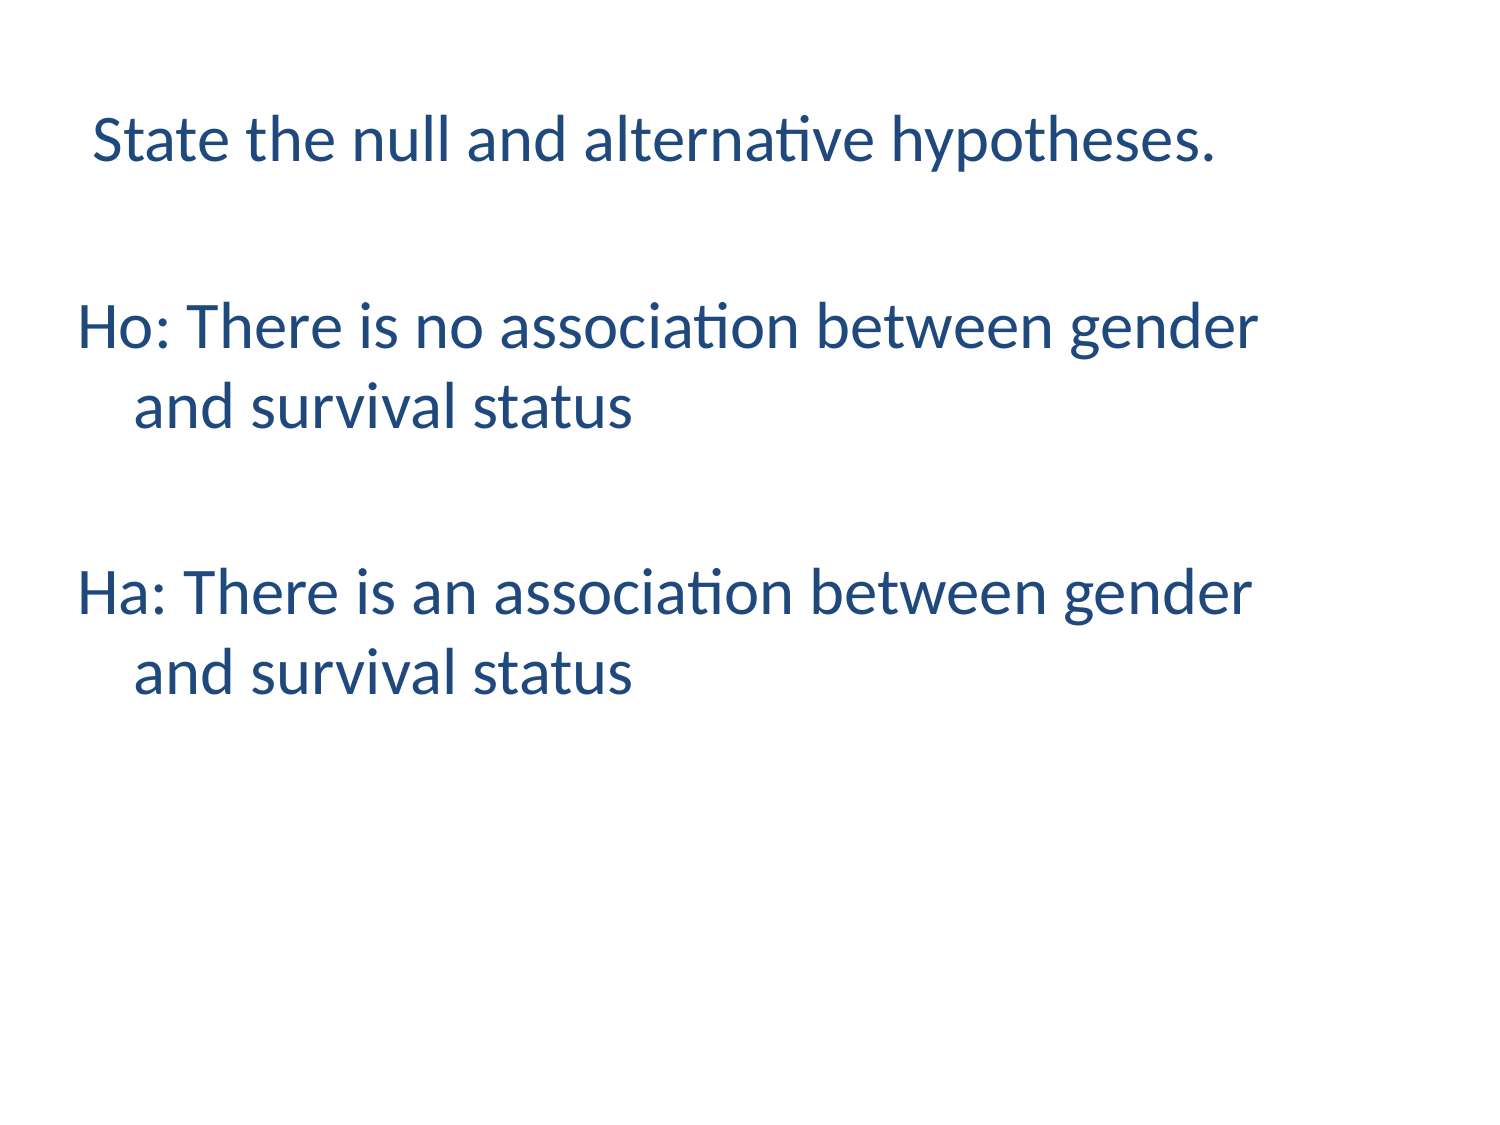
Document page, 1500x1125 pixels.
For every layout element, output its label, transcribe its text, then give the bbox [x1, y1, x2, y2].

list State the null and alternative hypotheses. Ho: There is no association between gender and survival status Ha: There is an association between gender and survival status [62, 87, 1375, 900]
